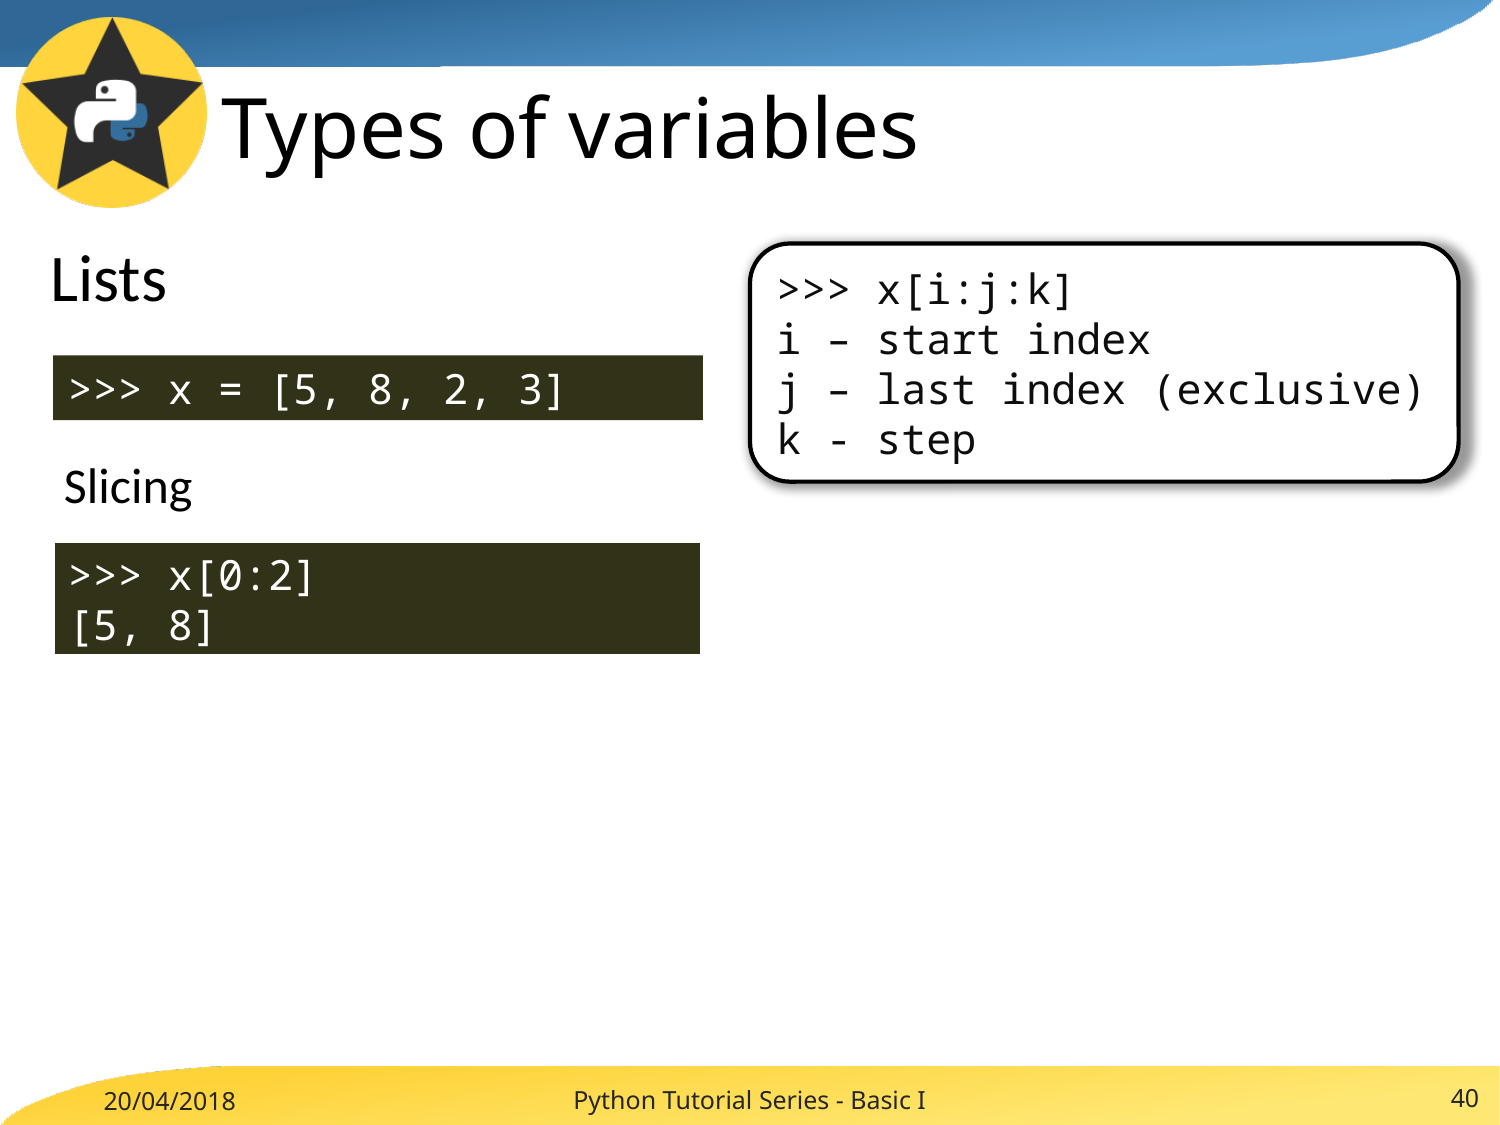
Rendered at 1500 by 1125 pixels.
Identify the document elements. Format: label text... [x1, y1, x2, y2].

text_box >>> x = [5, 8, 2, 3] [51, 353, 705, 422]
picture [0, 1066, 1500, 1125]
text_box Lists [35, 227, 402, 303]
text_box Slicing [49, 446, 809, 522]
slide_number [88, 1070, 439, 1125]
title Types of variables [206, 66, 1425, 185]
footer Python Tutorial Series - Basic I [512, 1069, 988, 1125]
picture [0, 0, 1500, 208]
text_box >>> x[0:2] [5, 8] [51, 539, 705, 658]
slide_number 40 [1144, 1069, 1495, 1125]
text_box >>> x[i:j:k] i – start index j – last index (exclusive) k - step [750, 243, 1459, 482]
